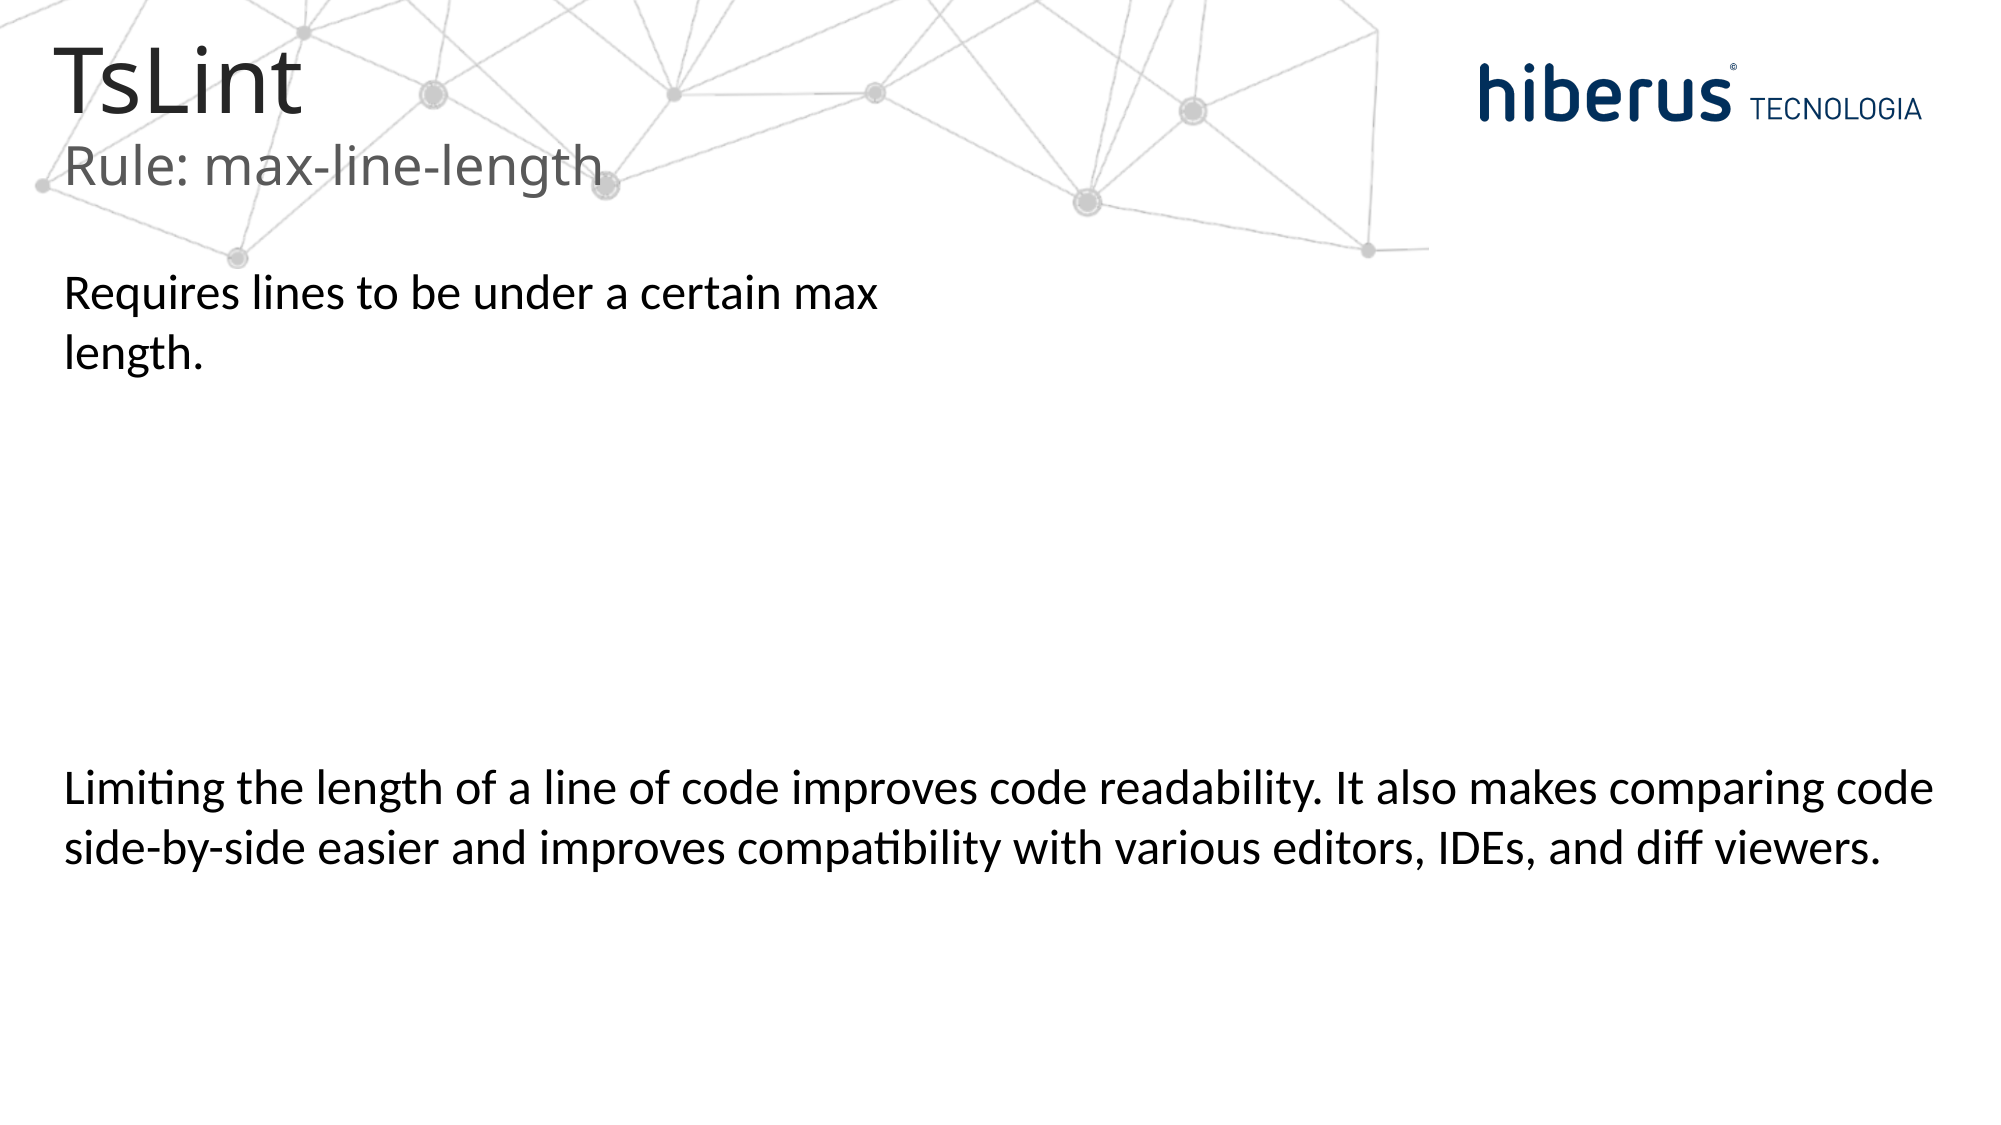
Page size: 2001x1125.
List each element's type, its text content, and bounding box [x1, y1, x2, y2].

text_box Requires lines to be under a certain max length. [49, 252, 1045, 448]
text_box Limiting the length of a line of code improves code readability. It also makes comparing code side-by-side easier and improves compatibility with various editors, IDEs, and diff viewers. [49, 747, 1960, 883]
title TsLint [49, 17, 1370, 126]
list Rule: max-line-length [49, 122, 1071, 207]
picture [1480, 63, 1934, 132]
